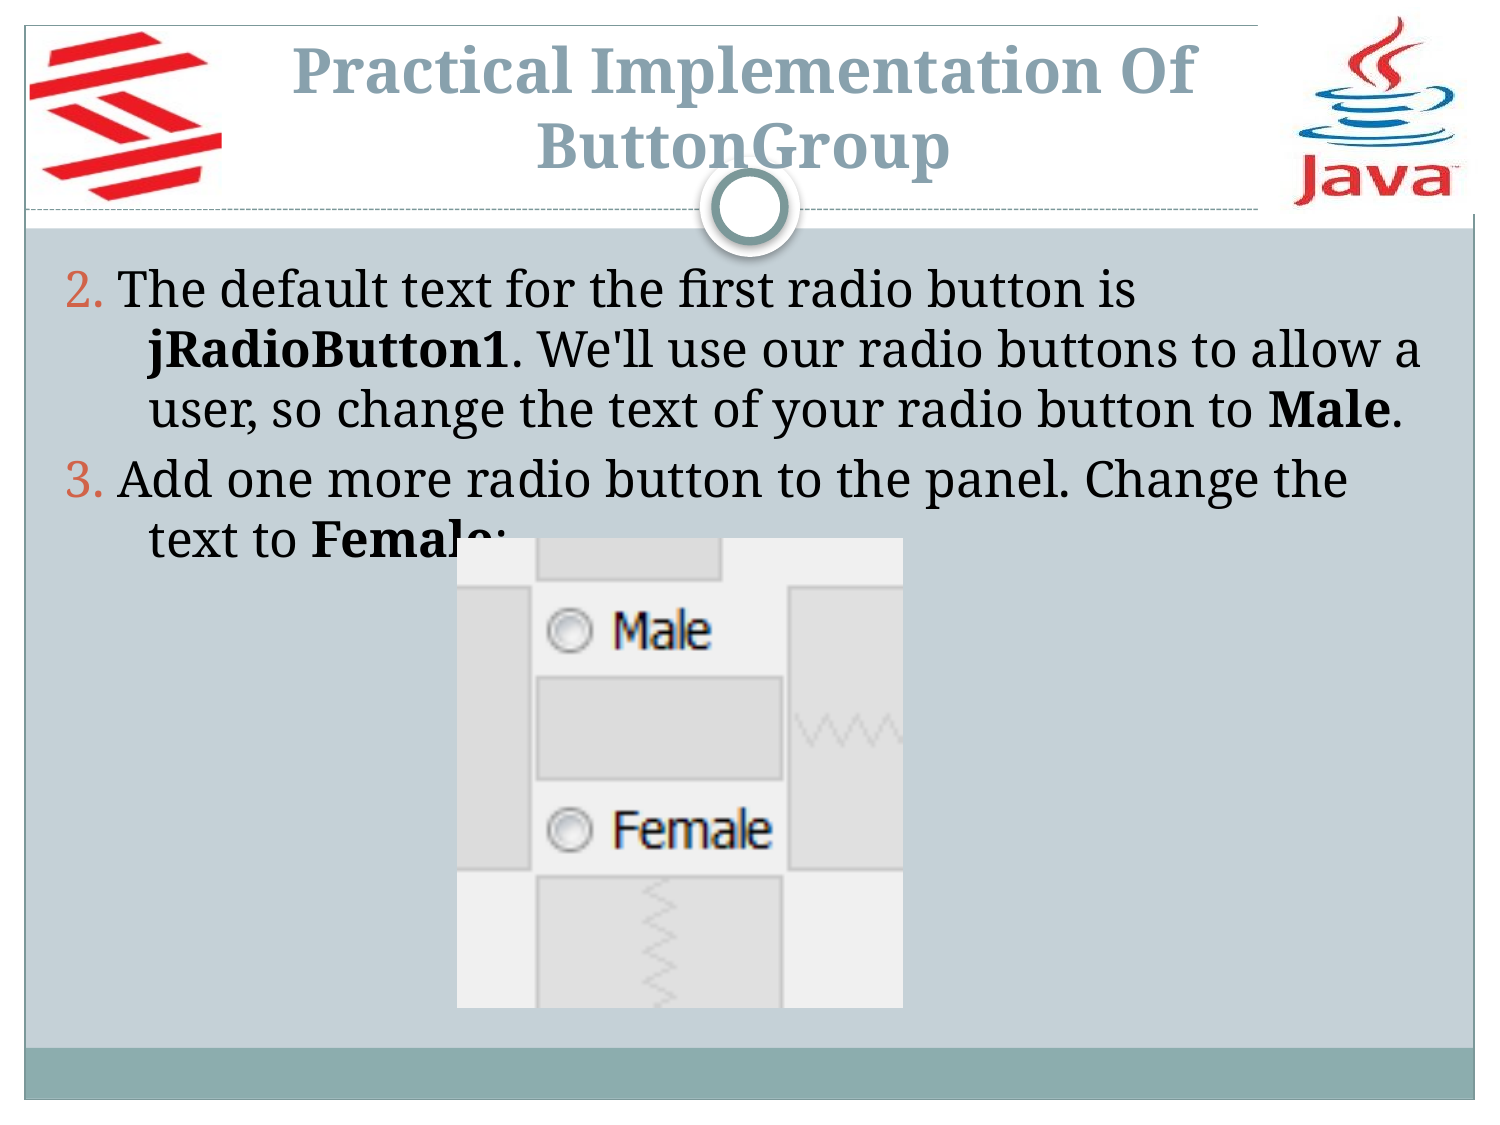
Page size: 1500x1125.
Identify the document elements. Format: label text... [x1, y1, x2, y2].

text_box [1257, 7, 1486, 214]
list 2. The default text for the first radio button is jRadioButton1. We'll use our radio buttons to allow a user, so change the text of your radio button to Male. 3. Add one more radio button to the panel. Change the text to Female: [49, 250, 1445, 1001]
text_box Practical Implementation Of ButtonGroup [210, 23, 1278, 188]
text_box [29, 31, 222, 209]
picture [456, 538, 903, 1008]
